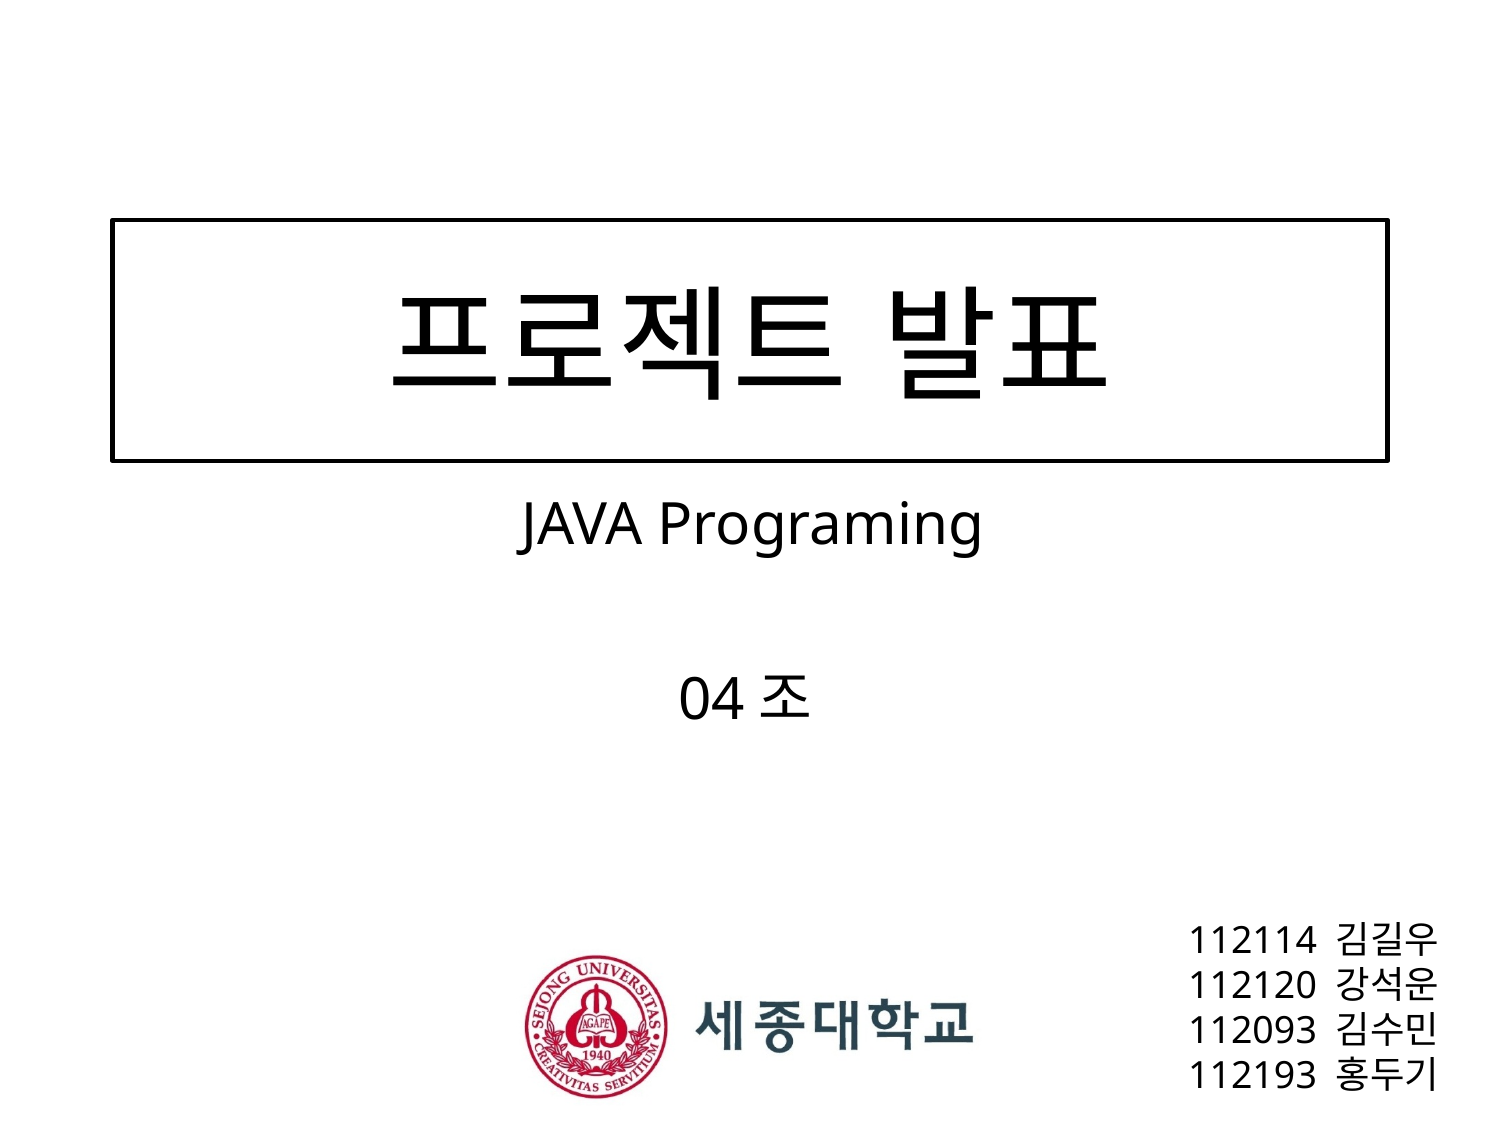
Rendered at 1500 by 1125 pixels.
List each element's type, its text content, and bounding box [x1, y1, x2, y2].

title 프로젝트 발표 [110, 218, 1390, 463]
text_box 112114 김길우 112120 강석운 112093 김수민 112193 홍두기 [1173, 908, 1495, 1104]
text_box 04조 [476, 652, 1015, 741]
text_box JAVA Programing [483, 476, 1022, 565]
picture [509, 940, 996, 1118]
